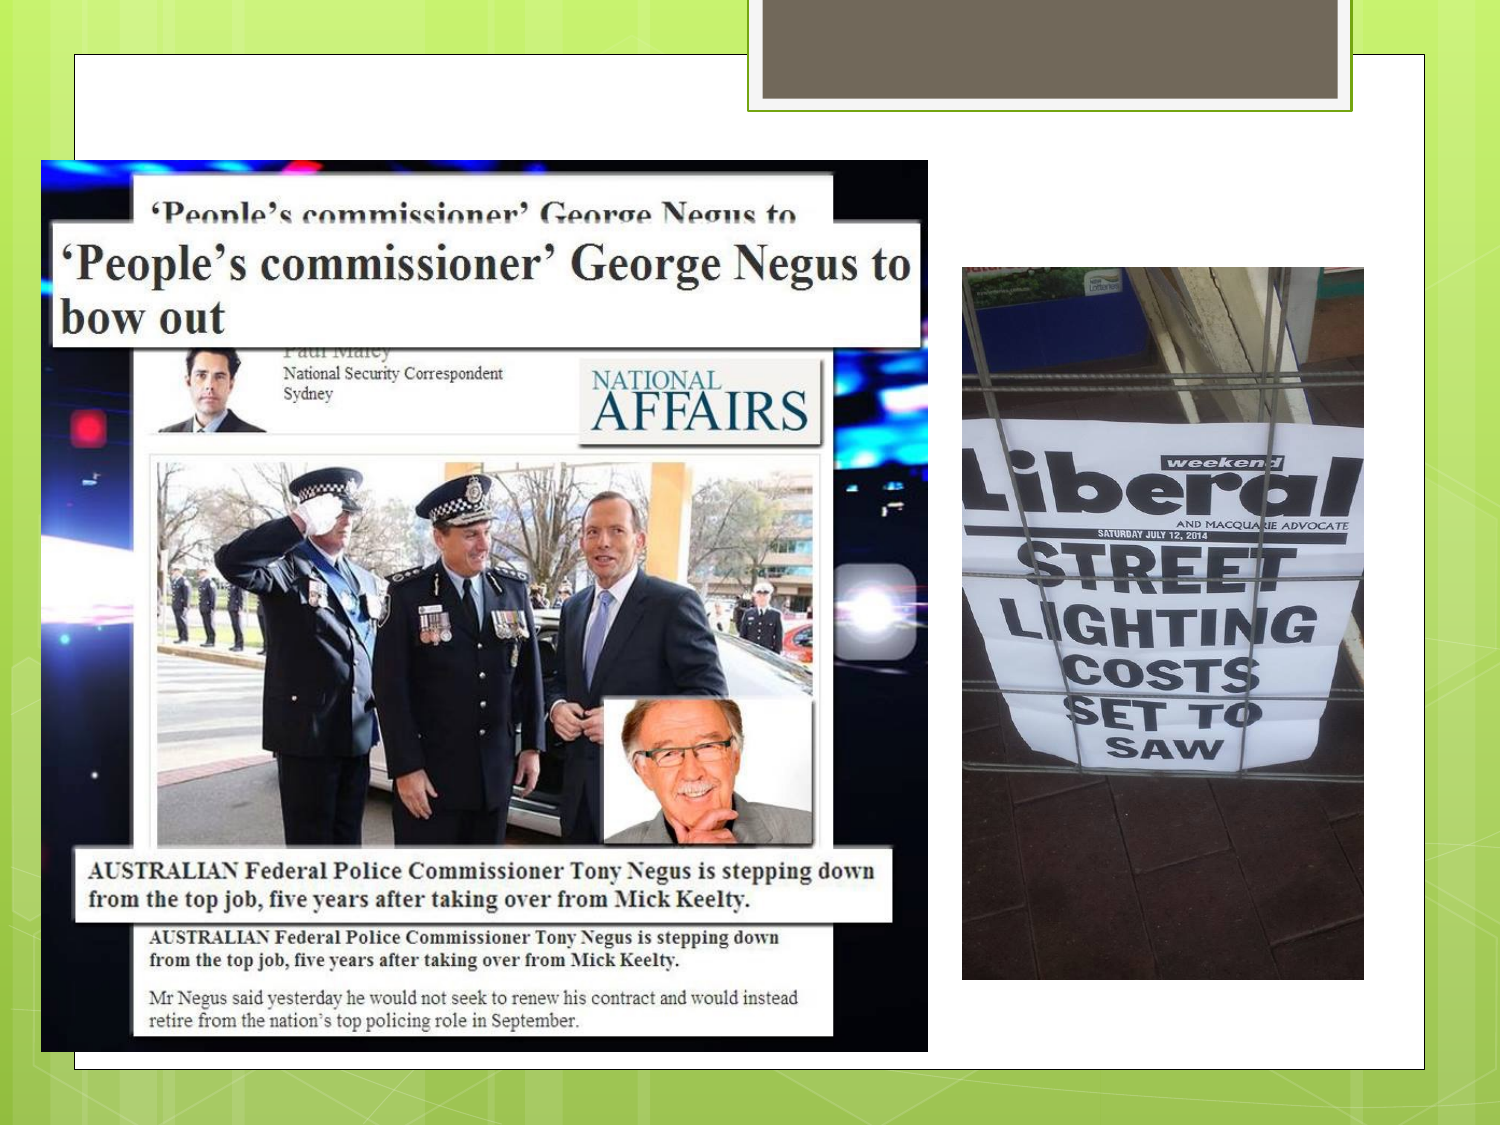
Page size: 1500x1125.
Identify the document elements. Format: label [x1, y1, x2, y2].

picture [40, 160, 928, 1052]
picture [962, 266, 1364, 980]
